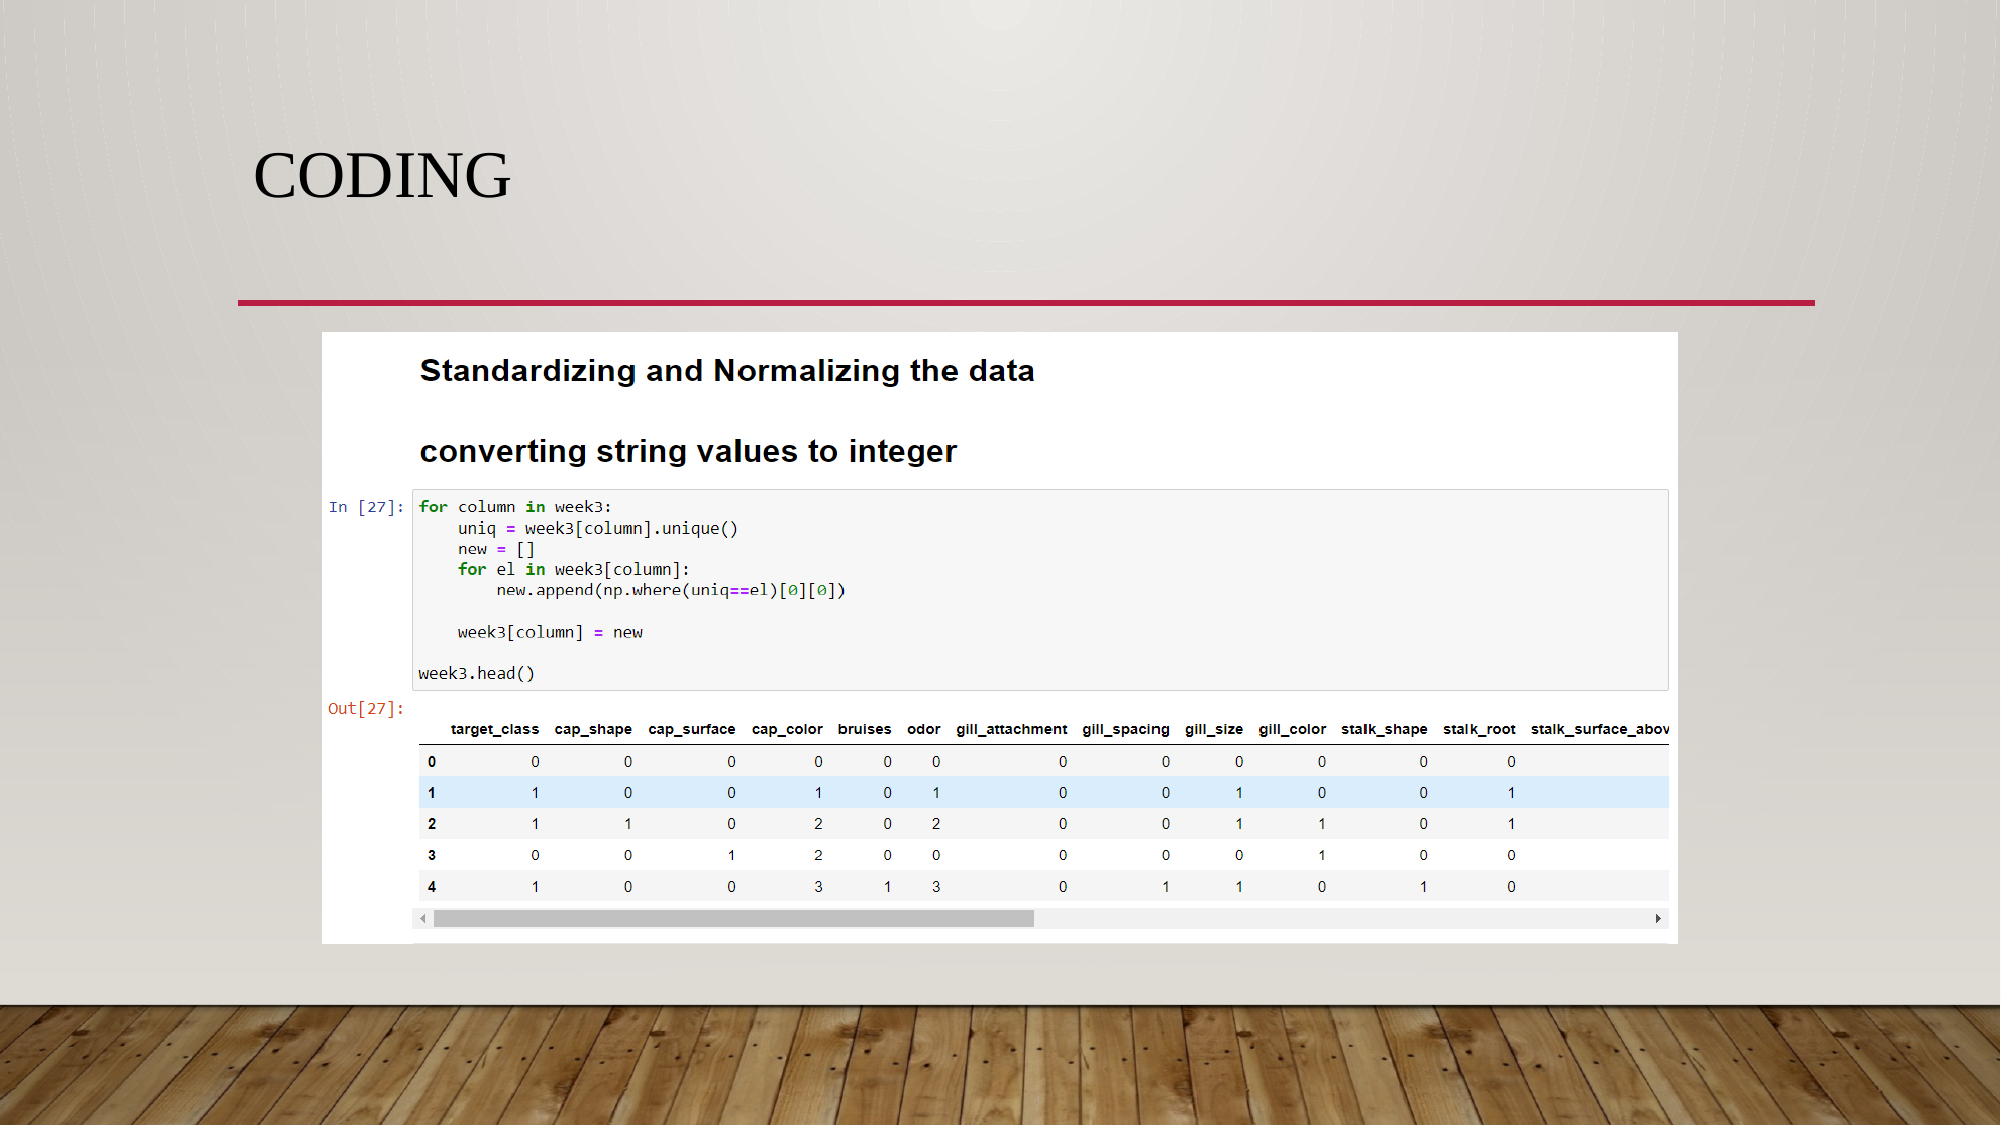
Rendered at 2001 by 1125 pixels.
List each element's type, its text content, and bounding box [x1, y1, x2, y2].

picture [0, 1005, 2000, 1125]
title CODING [238, 131, 1814, 305]
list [322, 331, 1678, 945]
